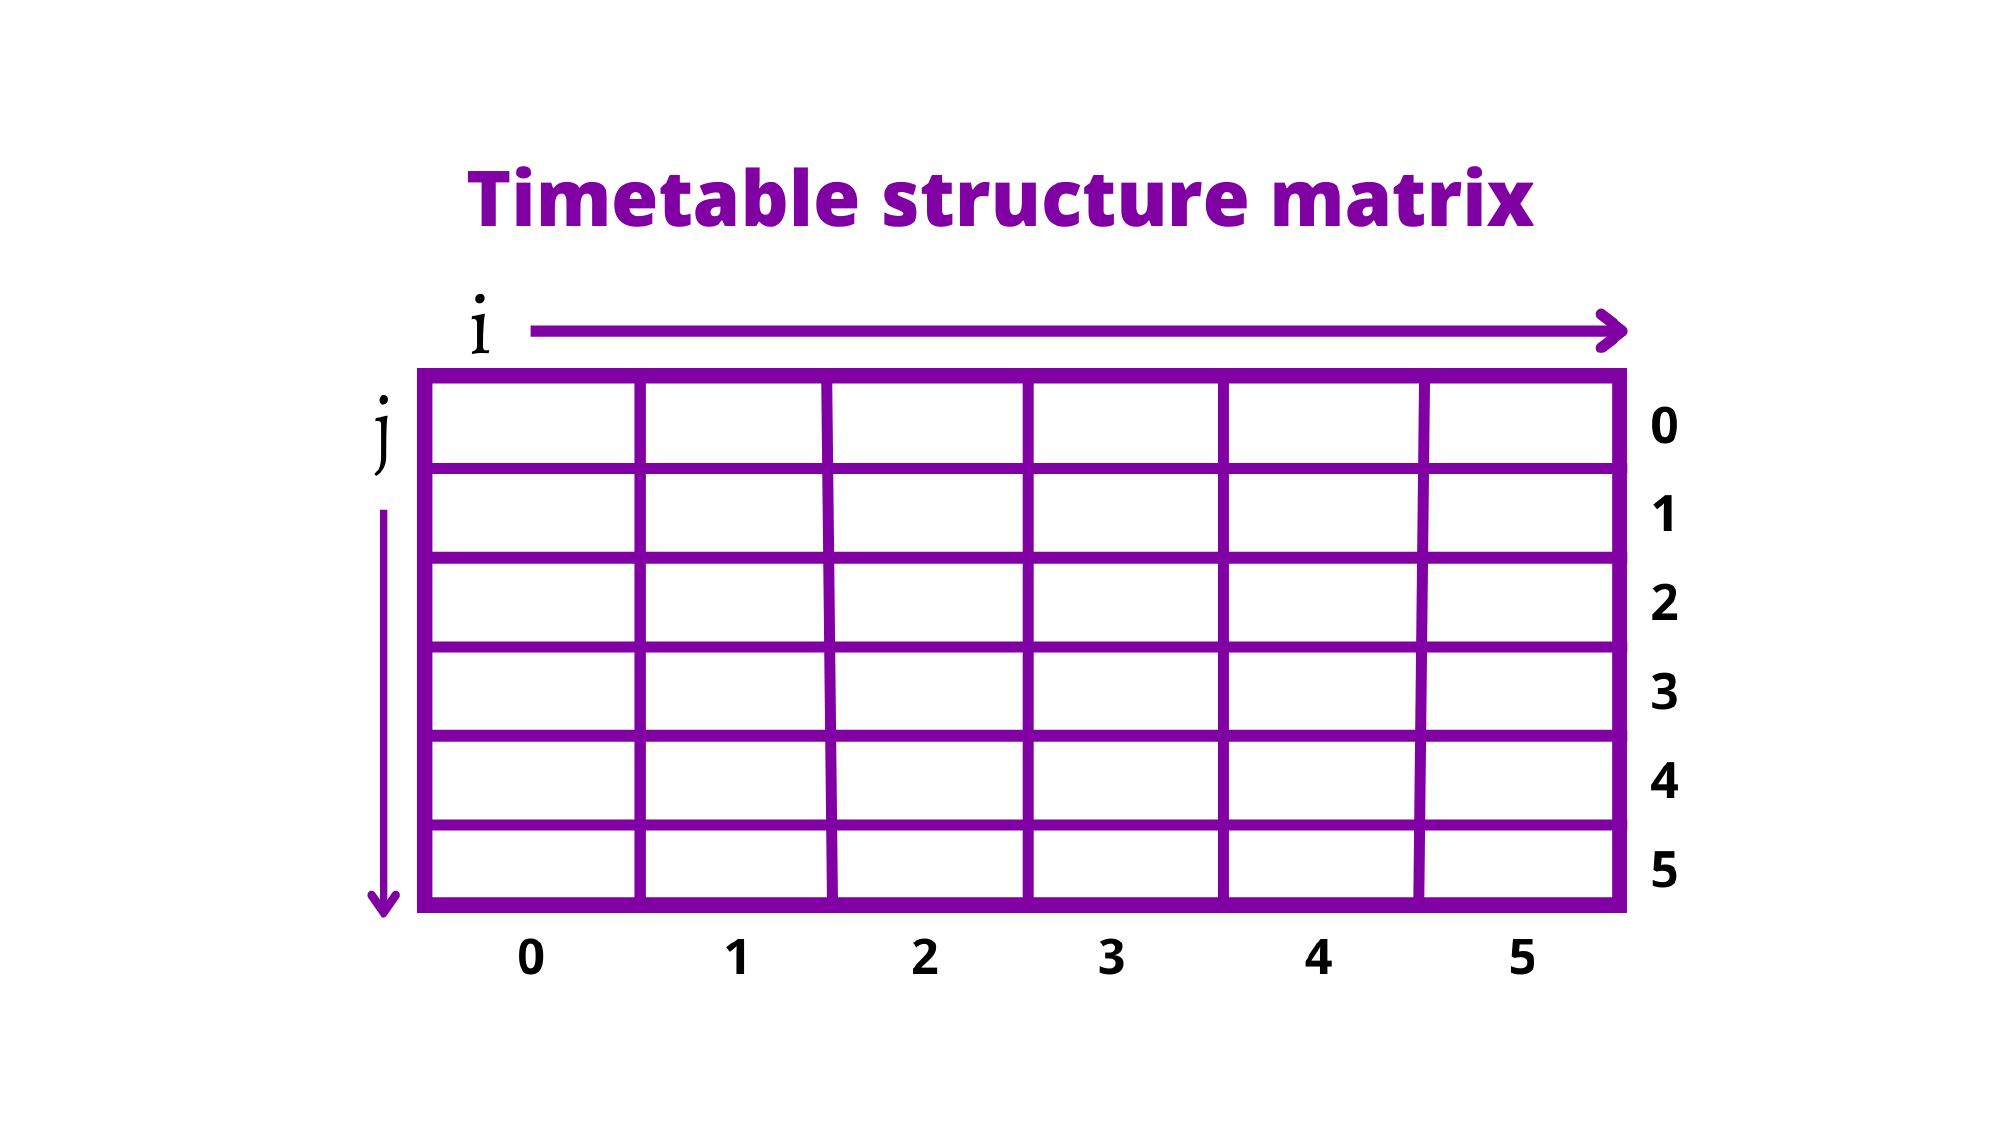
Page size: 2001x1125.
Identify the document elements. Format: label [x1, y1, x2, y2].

list [73, 0, 1927, 1061]
